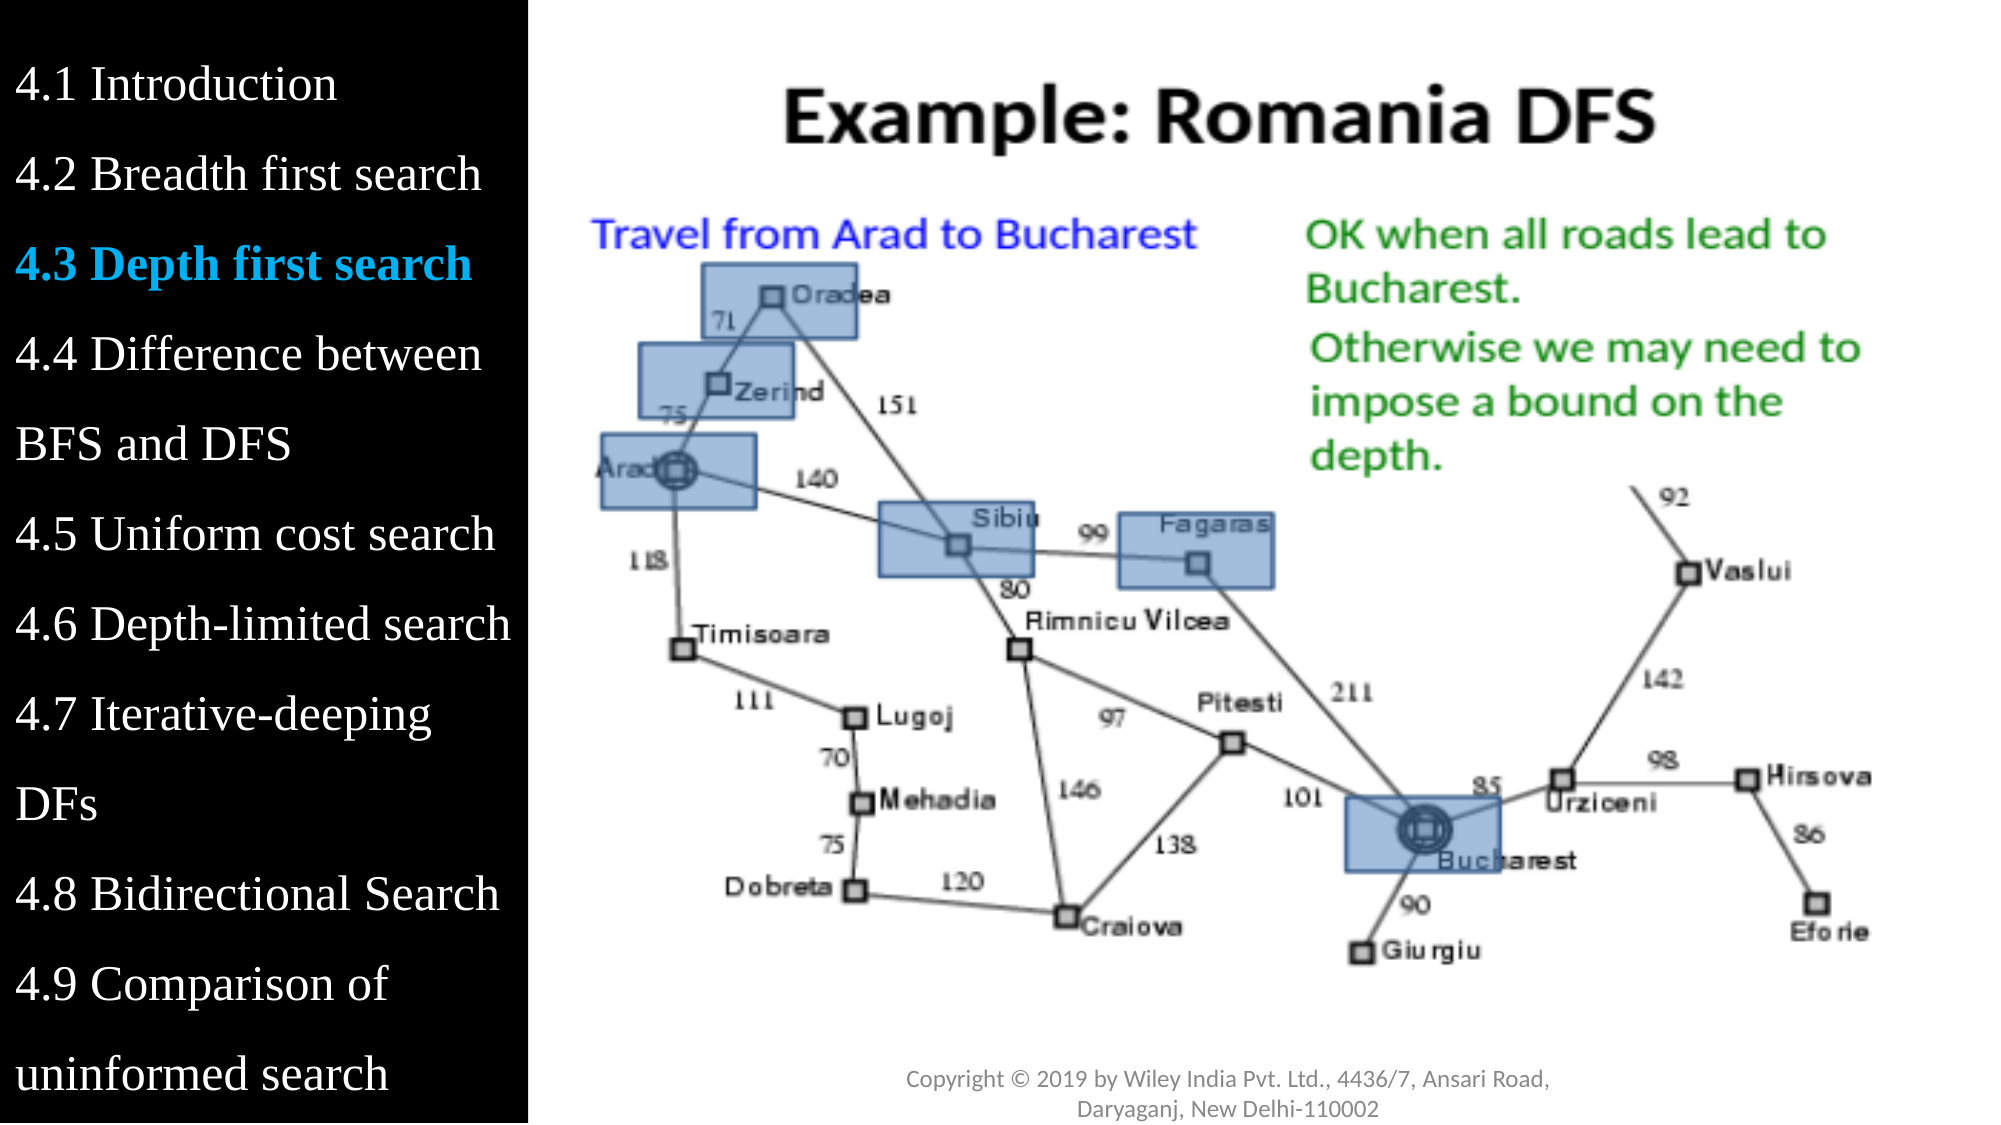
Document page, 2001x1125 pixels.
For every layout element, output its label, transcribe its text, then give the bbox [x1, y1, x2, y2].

footer Copyright © 2019 by Wiley India Pvt. Ltd., 4436/7, Ansari Road, Daryaganj, New Delhi-110002 [890, 1062, 1566, 1123]
text_box 4.1 Introduction 4.2 Breadth first search 4.3 Depth first search 4.4 Difference between BFS and DFS 4.5 Uniform cost search 4.6 Depth-limited search 4.7 Iterative-deeping DFs 4.8 Bidirectional Search 4.9 Comparison of uninformed search [0, 0, 529, 1123]
picture [587, 59, 1912, 978]
